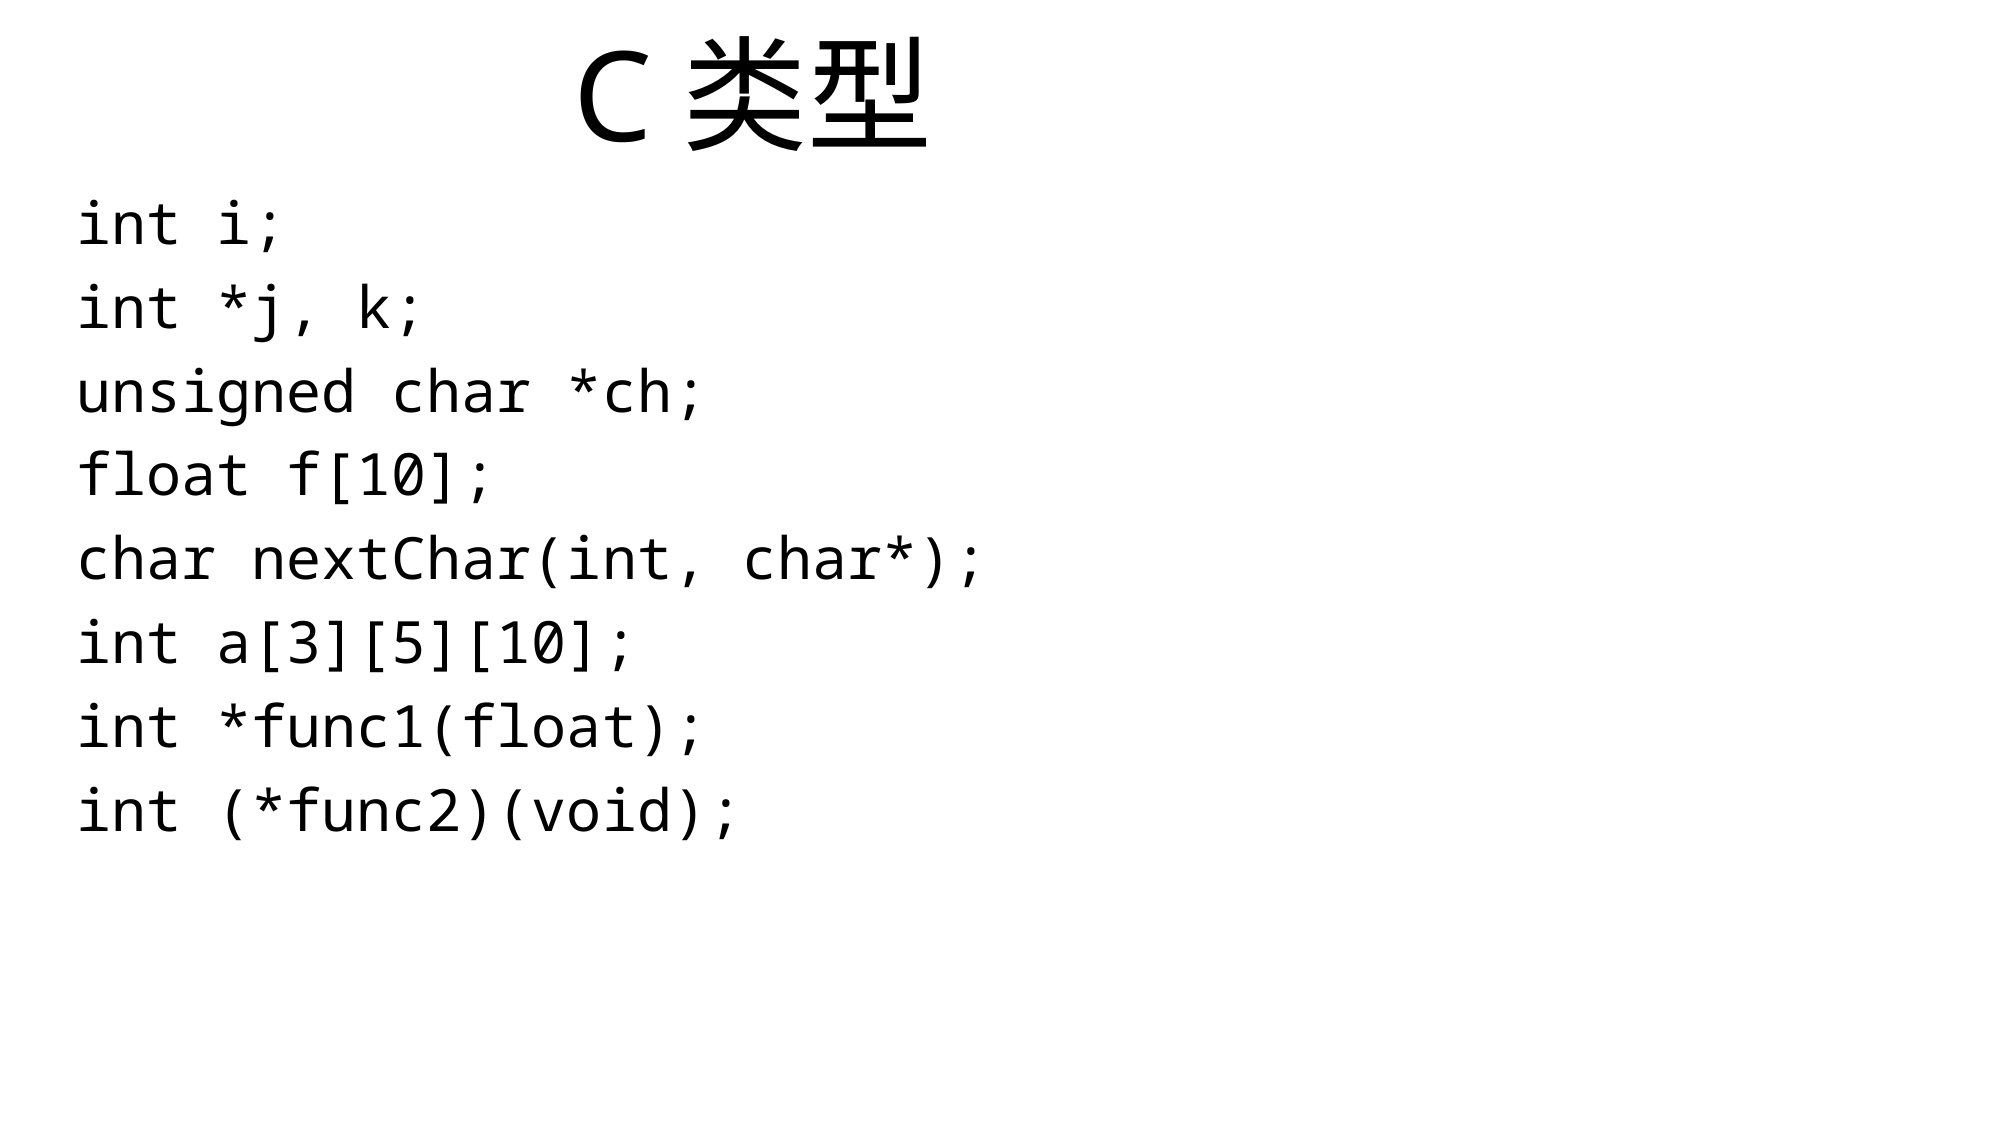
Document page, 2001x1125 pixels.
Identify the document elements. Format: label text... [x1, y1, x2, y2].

text_box int i; int *j, k; unsigned char *ch; float f[10]; char nextChar(int, char*); int a[3][5][10]; int *func1(float); int (*func2)(void); [62, 186, 1554, 1025]
text_box C类型 [61, 26, 1444, 174]
